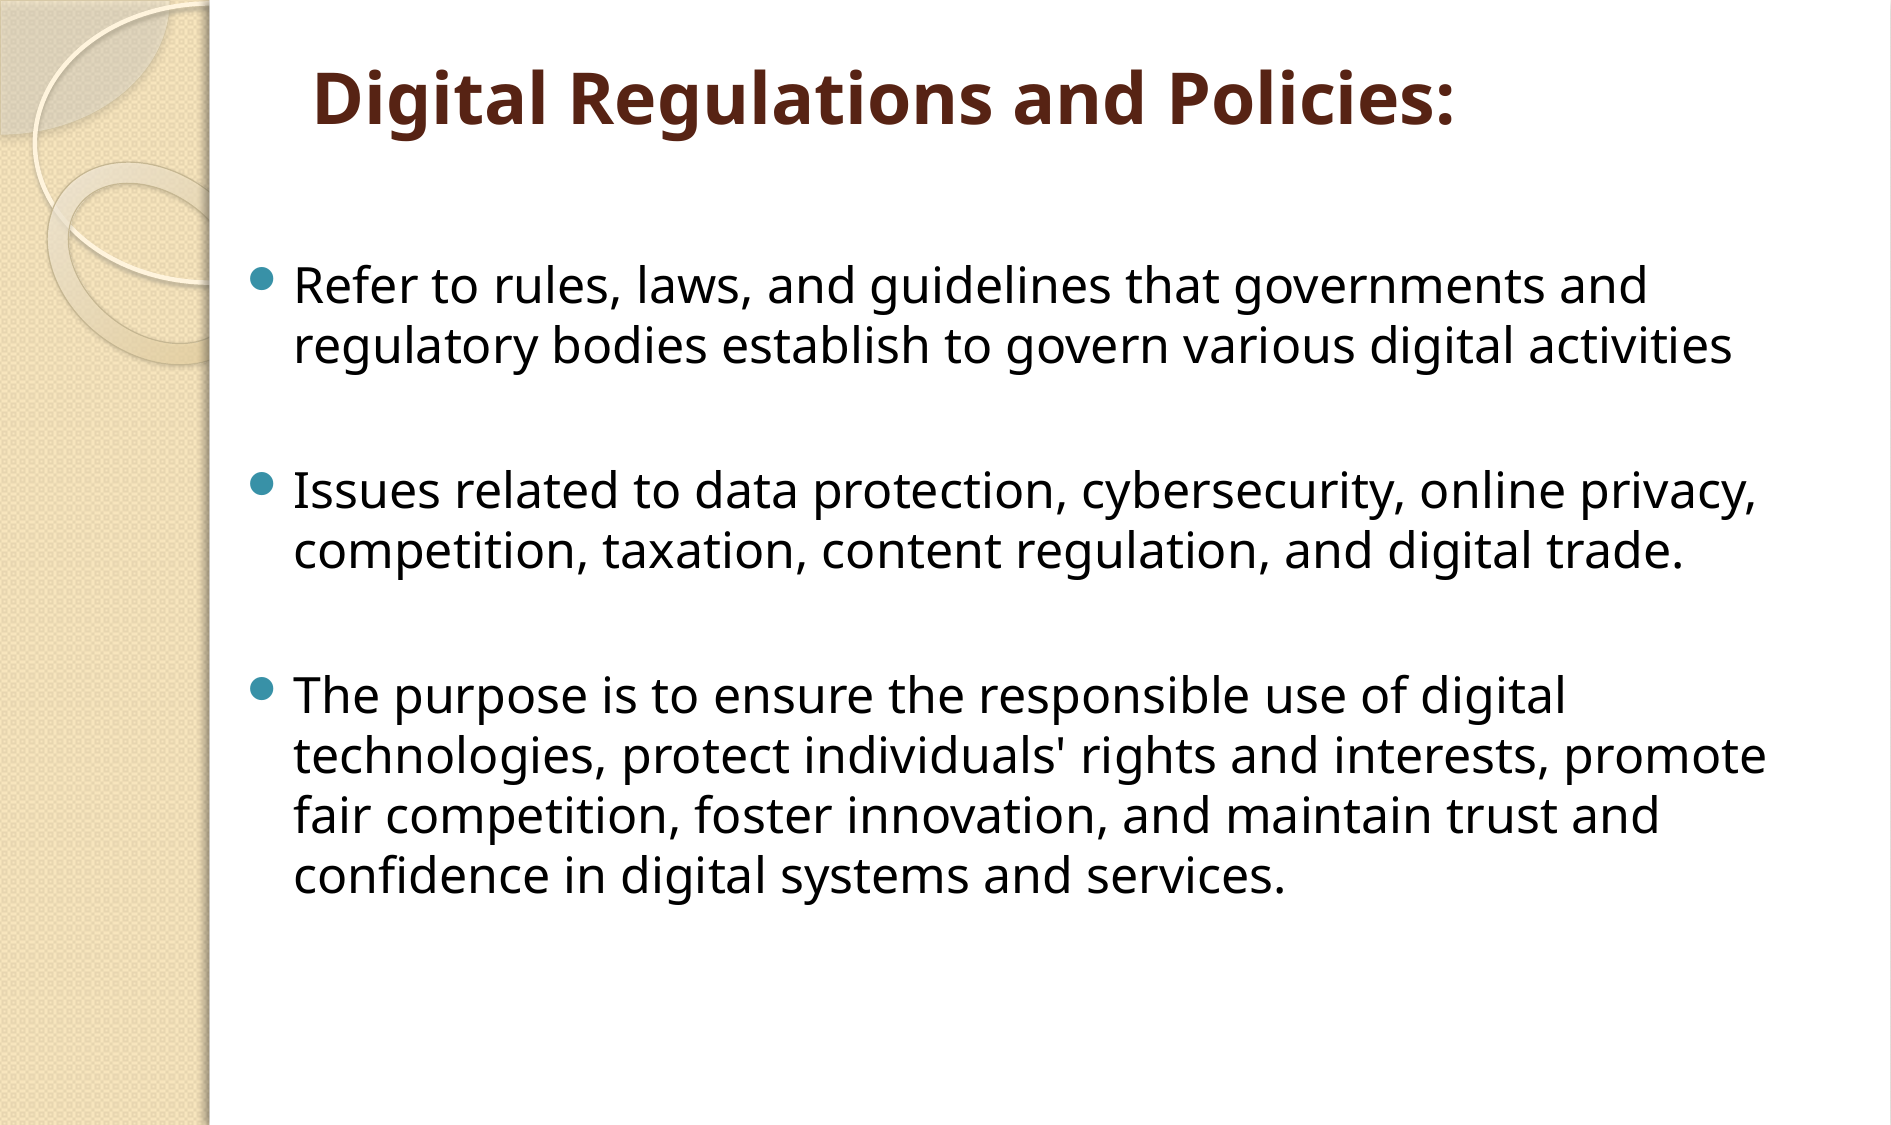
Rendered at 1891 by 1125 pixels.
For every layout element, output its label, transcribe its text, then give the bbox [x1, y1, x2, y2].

list Refer to rules, laws, and guidelines that governments and regulatory bodies establish to govern various digital activities Issues related to data protection, cybersecurity, online privacy, competition, taxation, content regulation, and digital trade. The purpose is to ensure the responsible use of digital technologies, protect individuals' rights and interests, promote fair competition, foster innovation, and maintain trust and confidence in digital systems and services. [218, 246, 1847, 1025]
title Digital Regulations and Policies: [296, 45, 1847, 233]
